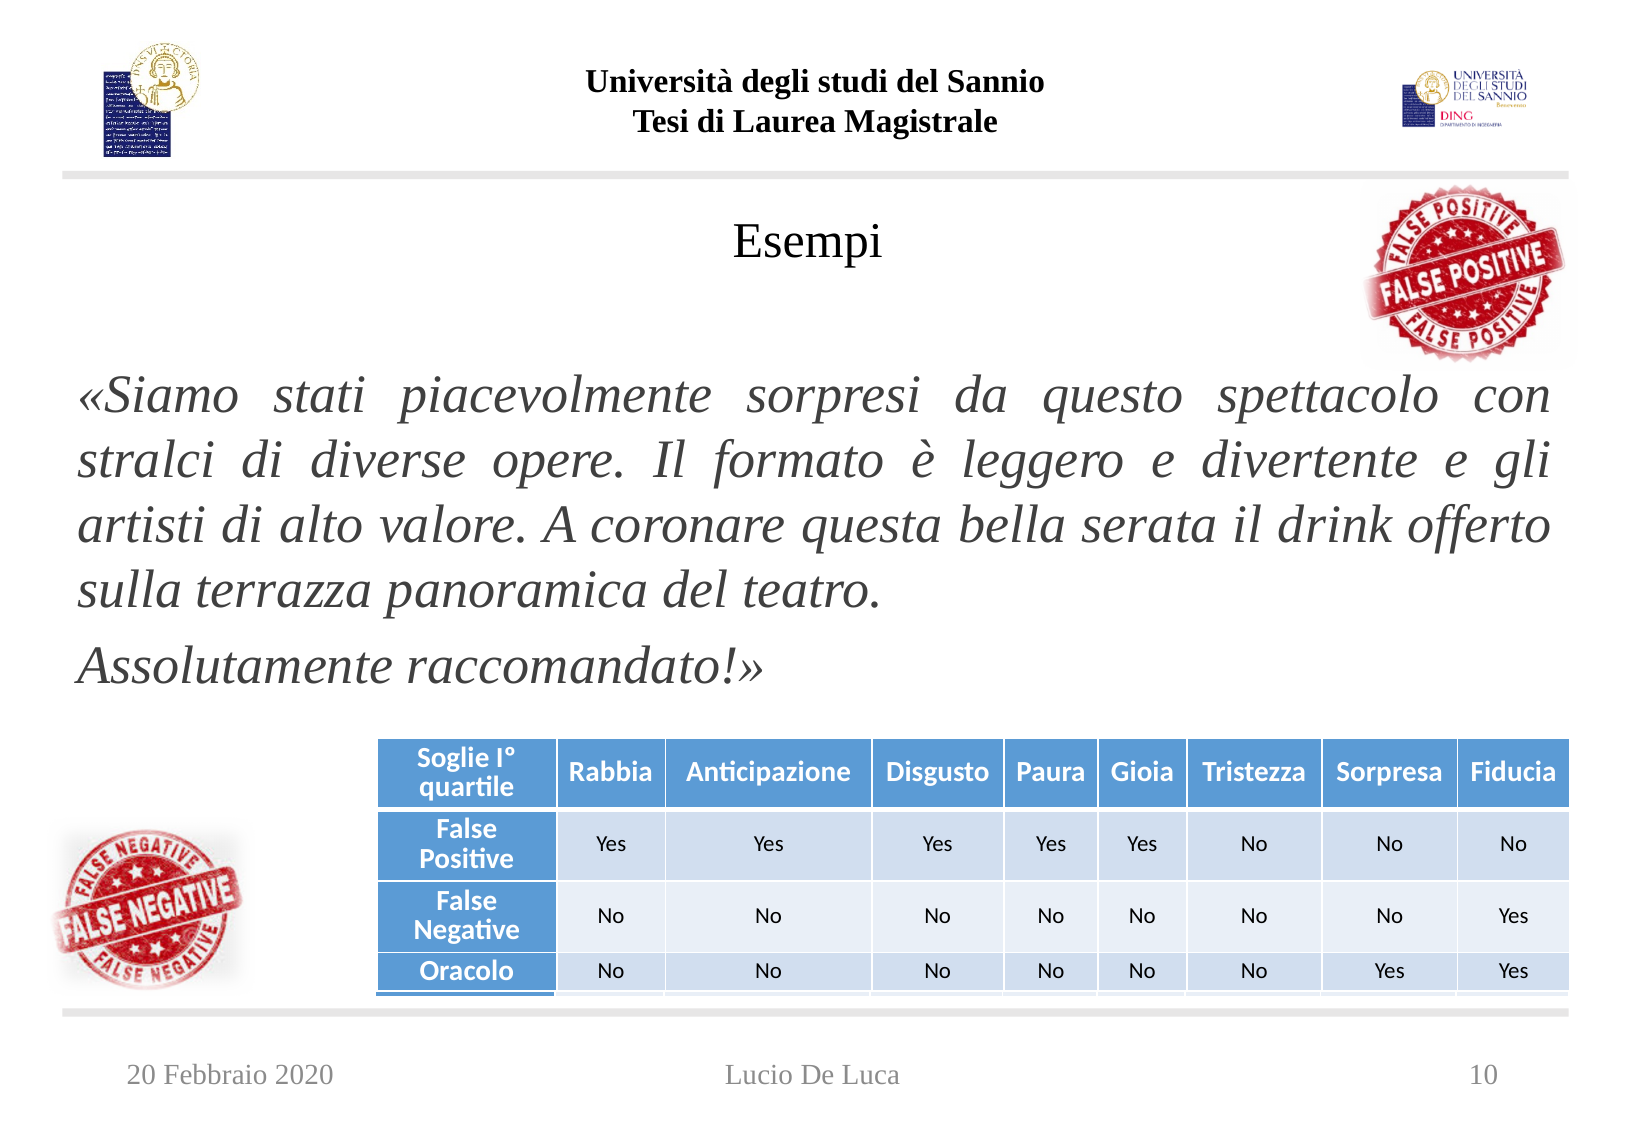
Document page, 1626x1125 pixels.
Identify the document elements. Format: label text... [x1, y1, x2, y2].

table_cell Yes [558, 812, 665, 880]
table_cell Yes [1458, 953, 1569, 990]
table_cell No [1321, 992, 1455, 996]
table_cell No [1458, 812, 1569, 880]
table_header Paura [1005, 739, 1097, 807]
table_cell No [873, 953, 1003, 990]
table_cell No [1323, 882, 1457, 952]
table_cell No [556, 992, 663, 996]
text_box «Siamo stati piacevolmente sorpresi da questo spettacolo con stralci di diverse opere. Il formato è leggero e divertente e gli artisti di alto valore. A coronare questa bella serata il drink offerto sulla terrazza panoramica del teatro. Assolutamente raccomandato!» [62, 351, 1569, 596]
table_header Gioia [1099, 739, 1186, 807]
table_cell No [1457, 992, 1568, 996]
table_cell No [1323, 812, 1457, 880]
table_header Sorpresa [1323, 739, 1457, 807]
table_cell No [873, 882, 1003, 952]
table_header Fiducia [1458, 739, 1569, 807]
table_header Anticipazione [666, 739, 871, 807]
picture [1357, 174, 1580, 372]
picture [1399, 64, 1538, 135]
footer Lucio De Luca [538, 1042, 1087, 1103]
table_header Disgusto [873, 739, 1003, 807]
table_cell No [666, 882, 871, 952]
table_cell No [1188, 812, 1321, 880]
table_cell Yes [666, 812, 871, 880]
table_cell No [1005, 953, 1097, 990]
table_cell No [666, 953, 871, 990]
table_cell No [665, 992, 869, 996]
table_cell No [1099, 953, 1186, 990]
table_cell Oracolo [378, 953, 556, 990]
table_cell No [1098, 992, 1184, 996]
table_cell Yes [1458, 882, 1569, 952]
table_header Tristezza [1188, 739, 1321, 807]
table_cell Yes [1323, 953, 1457, 990]
table_cell No [1186, 992, 1320, 996]
table_header Rabbia [558, 739, 665, 807]
table_cell False Negative [376, 992, 554, 996]
text_box Università degli studi del Sannio Tesi di Laurea Magistrale [570, 52, 1061, 147]
table_cell No [1005, 882, 1097, 952]
slide_number 10 [1147, 1042, 1514, 1103]
table_cell No [558, 882, 665, 952]
table_cell Yes [1005, 812, 1097, 880]
table_cell No [1188, 953, 1321, 990]
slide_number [111, 1042, 478, 1103]
table_cell No [558, 953, 665, 990]
picture [46, 815, 256, 997]
text_box Esempi [717, 199, 911, 275]
table_cell Yes [1099, 812, 1186, 880]
table_cell Yes [873, 812, 1003, 880]
table_header Soglie Iº quartile [378, 739, 556, 807]
table_cell No [871, 992, 1002, 996]
picture [101, 41, 201, 159]
table_cell No [1003, 992, 1096, 996]
table_cell False Negative [378, 882, 556, 952]
table_cell No [1188, 882, 1321, 952]
table_cell No [1099, 882, 1186, 952]
table_cell False Positive [378, 812, 556, 880]
